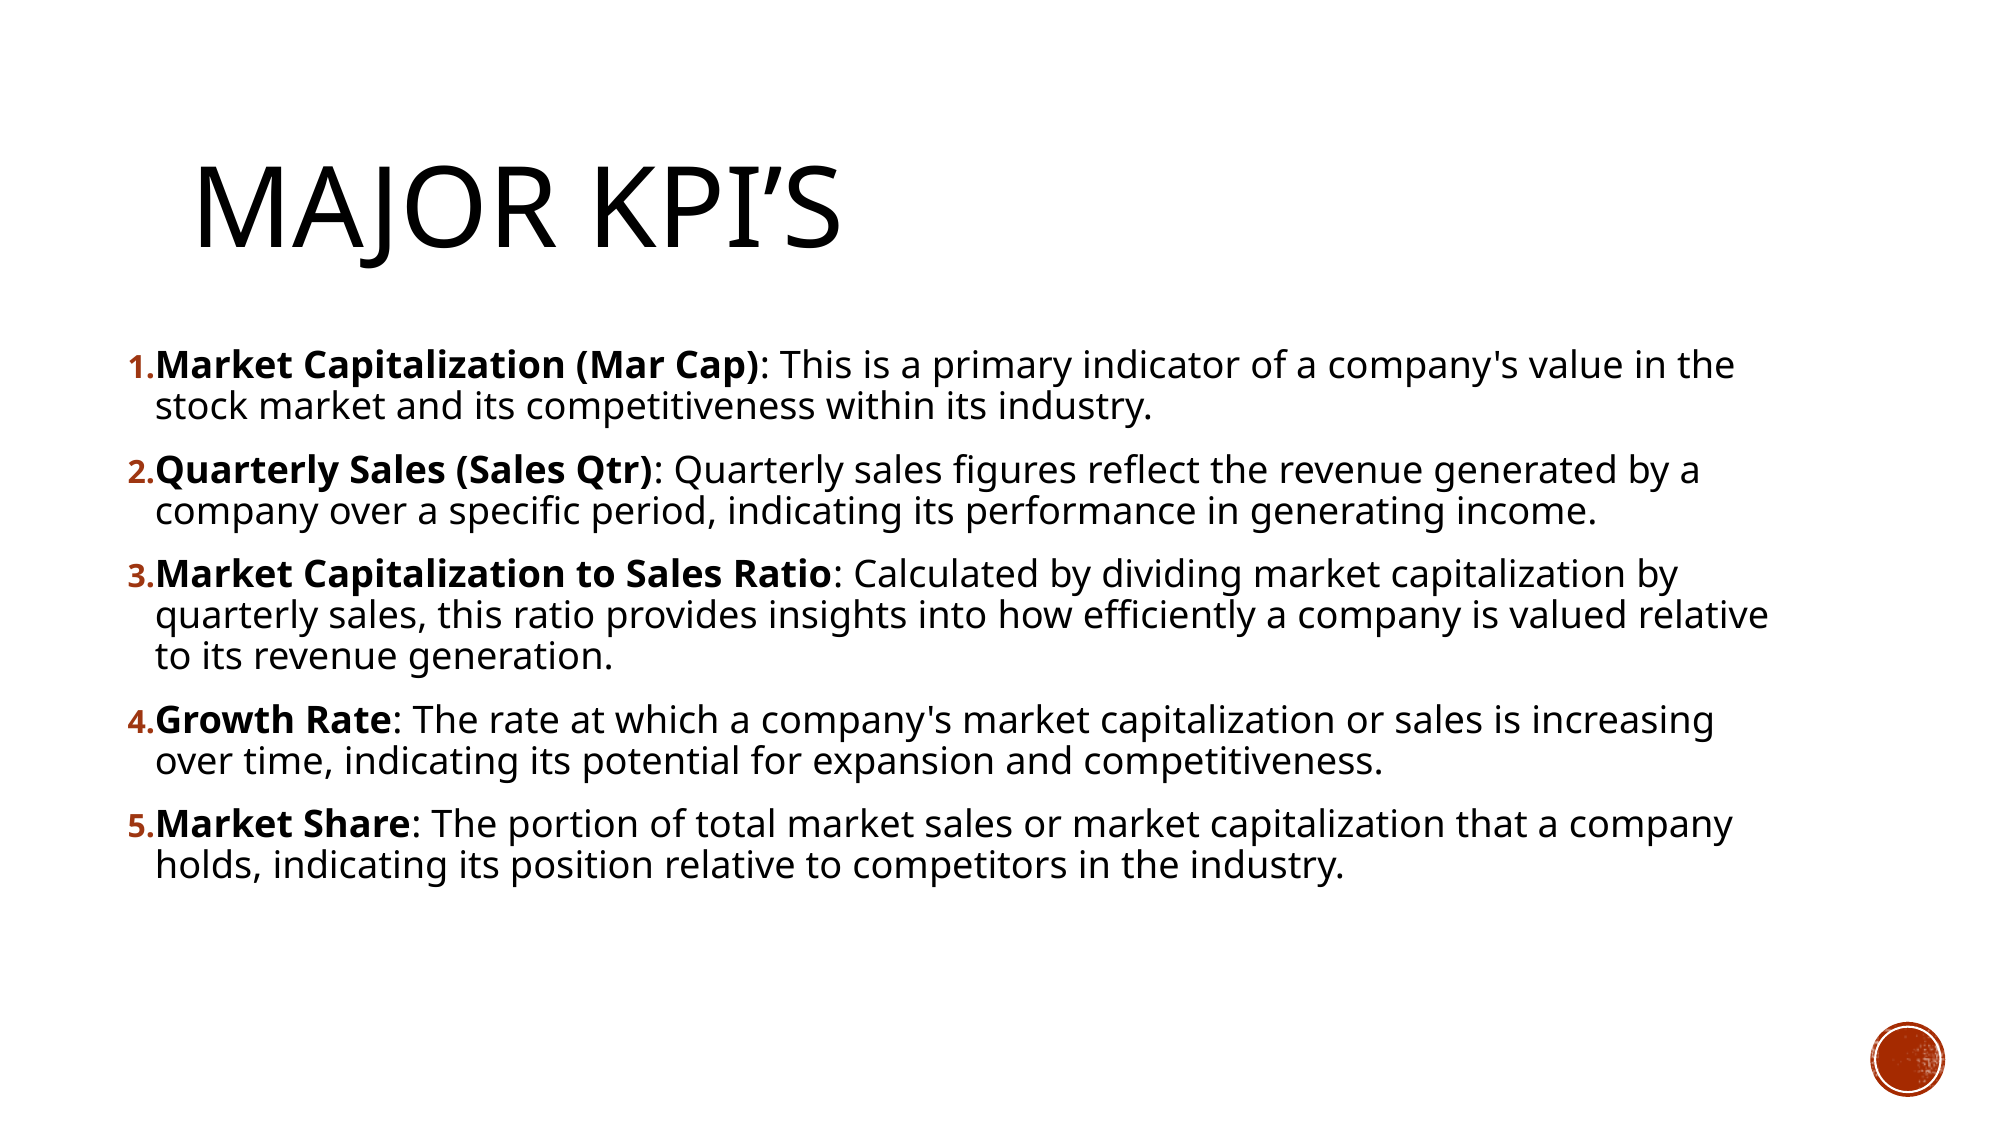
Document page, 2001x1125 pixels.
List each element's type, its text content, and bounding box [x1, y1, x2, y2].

list Market Capitalization (Mar Cap): This is a primary indicator of a company's value in the stock market and its competitiveness within its industry. Quarterly Sales (Sales Qtr): Quarterly sales figures reflect the revenue generated by a company over a specific period, indicating its performance in generating income. Market Capitalization to Sales Ratio: Calculated by dividing market capitalization by quarterly sales, this ratio provides insights into how efficiently a company is valued relative to its revenue generation. Growth Rate: The rate at which a company's market capitalization or sales is increasing over time, indicating its potential for expansion and competitiveness. Market Share: The portion of total market sales or market capitalization that a company holds, indicating its position relative to competitors in the industry. [112, 338, 1818, 898]
title Major KPI’s [175, 79, 1826, 344]
